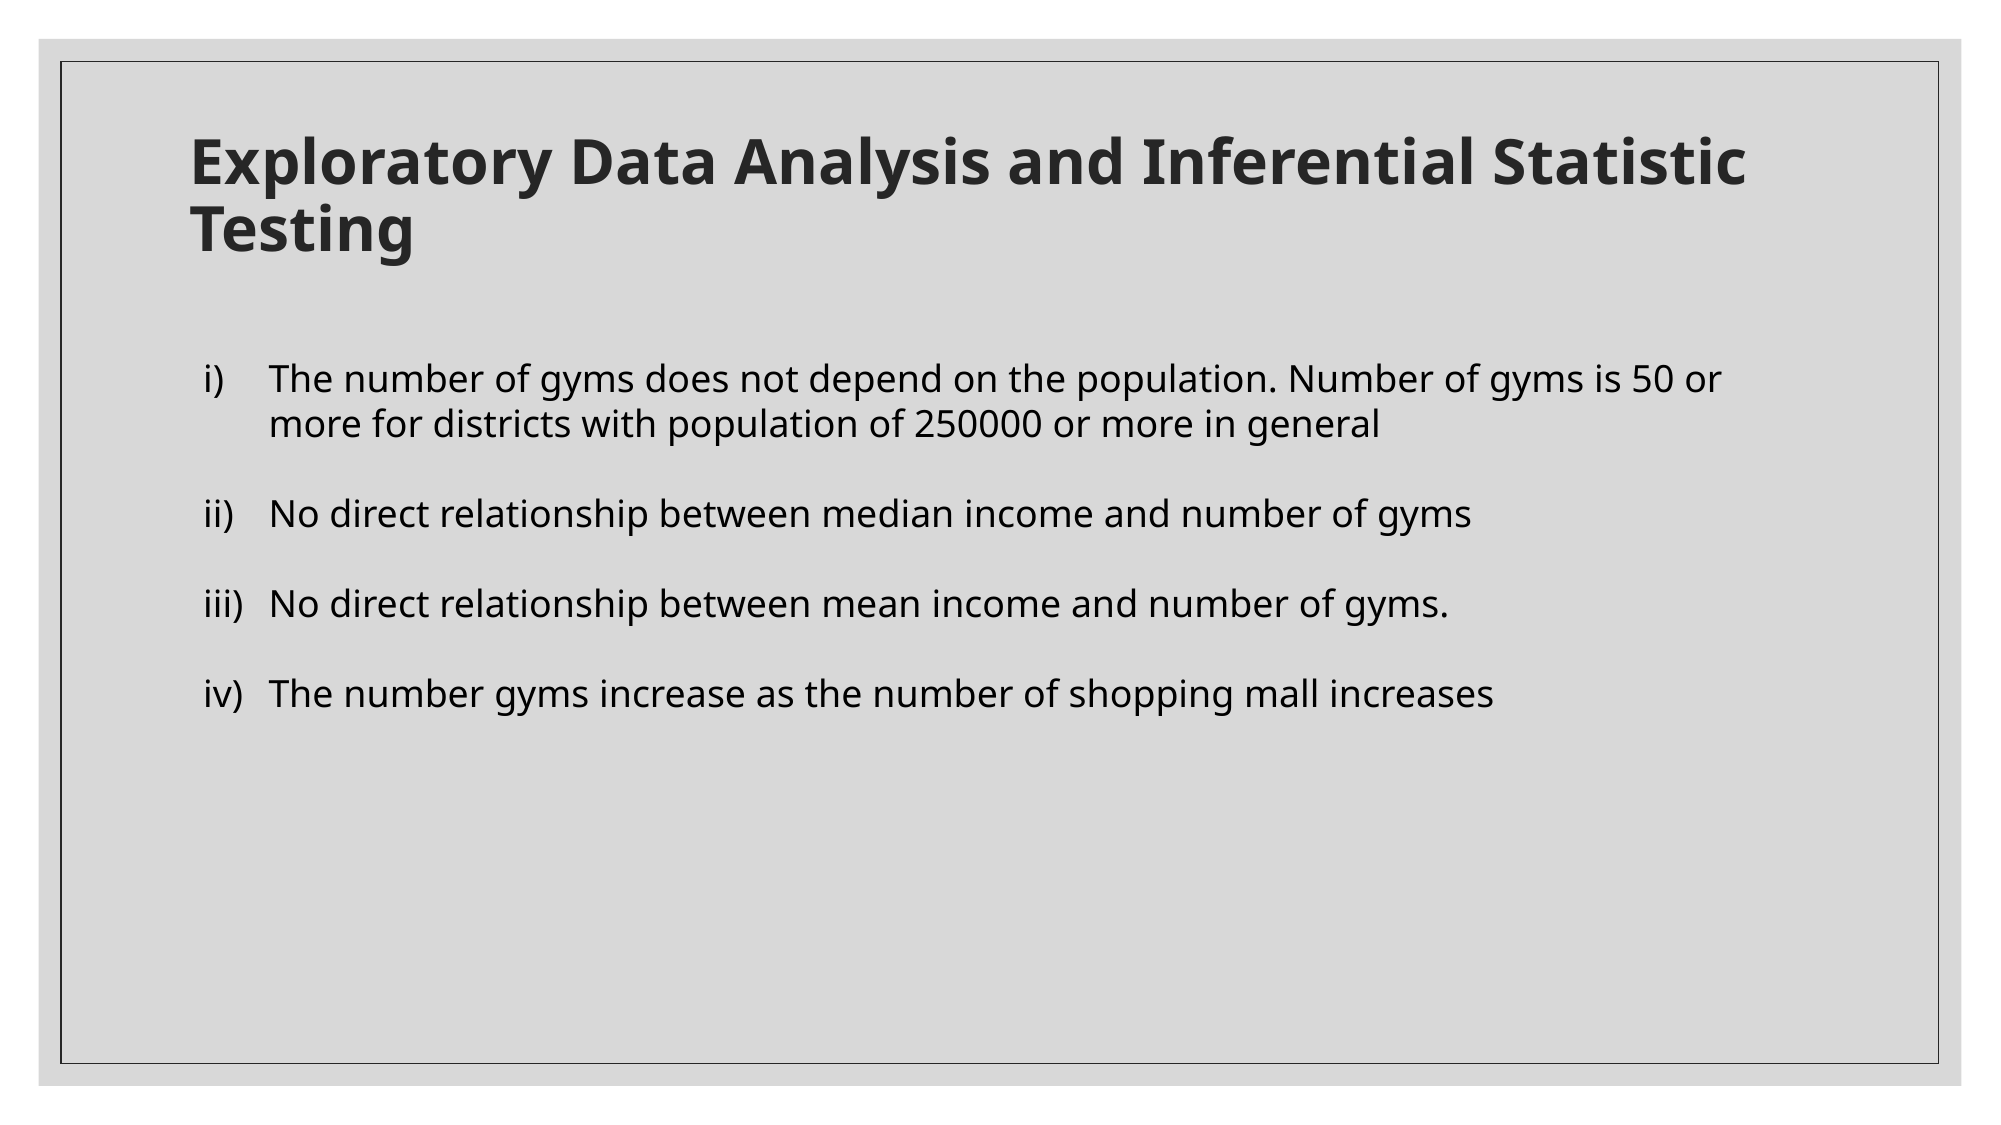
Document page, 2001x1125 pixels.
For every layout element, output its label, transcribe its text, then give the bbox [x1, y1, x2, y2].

text_box The number of gyms does not depend on the population. Number of gyms is 50 or more for districts with population of 250000 or more in general No direct relationship between median income and number of gyms No direct relationship between mean income and number of gyms. The number gyms increase as the number of shopping mall increases [188, 347, 1757, 813]
title Exploratory Data Analysis and Inferential Statistic Testing [174, 122, 1825, 348]
